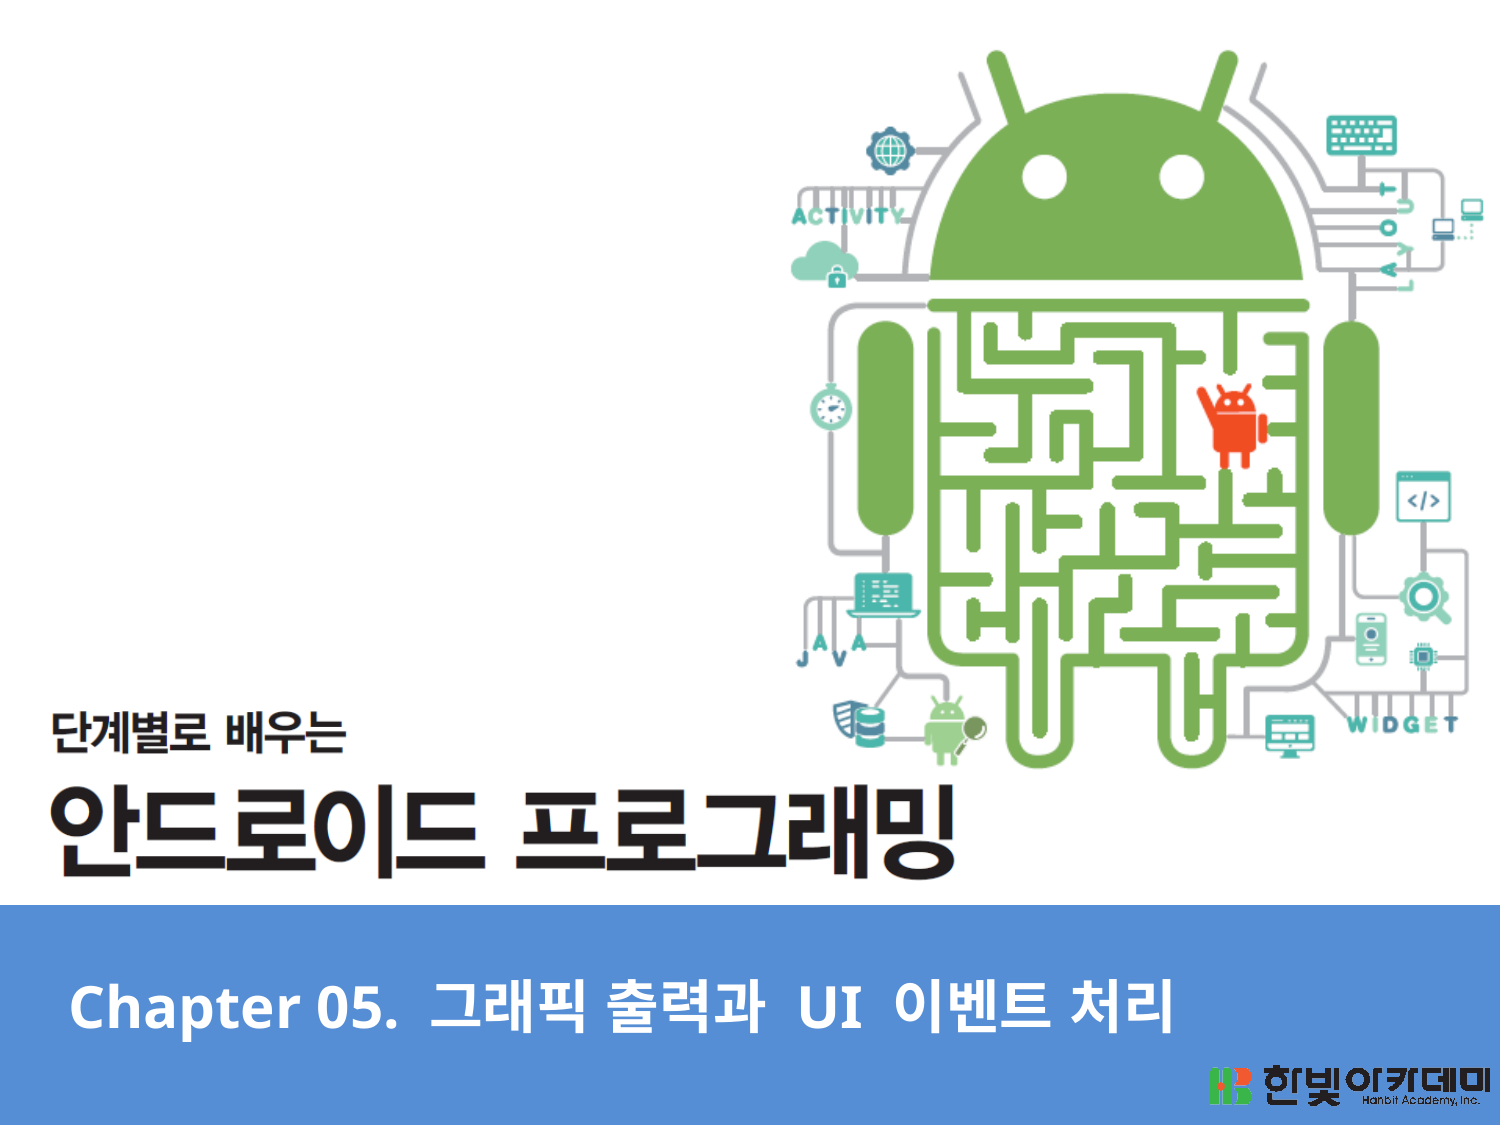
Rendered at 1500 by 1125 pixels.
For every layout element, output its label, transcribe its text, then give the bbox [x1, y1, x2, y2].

picture [48, 30, 1488, 887]
picture [1210, 1065, 1490, 1107]
title Chapter 05. 그래픽 출력과 UI 이벤트 처리 [52, 916, 1448, 1095]
